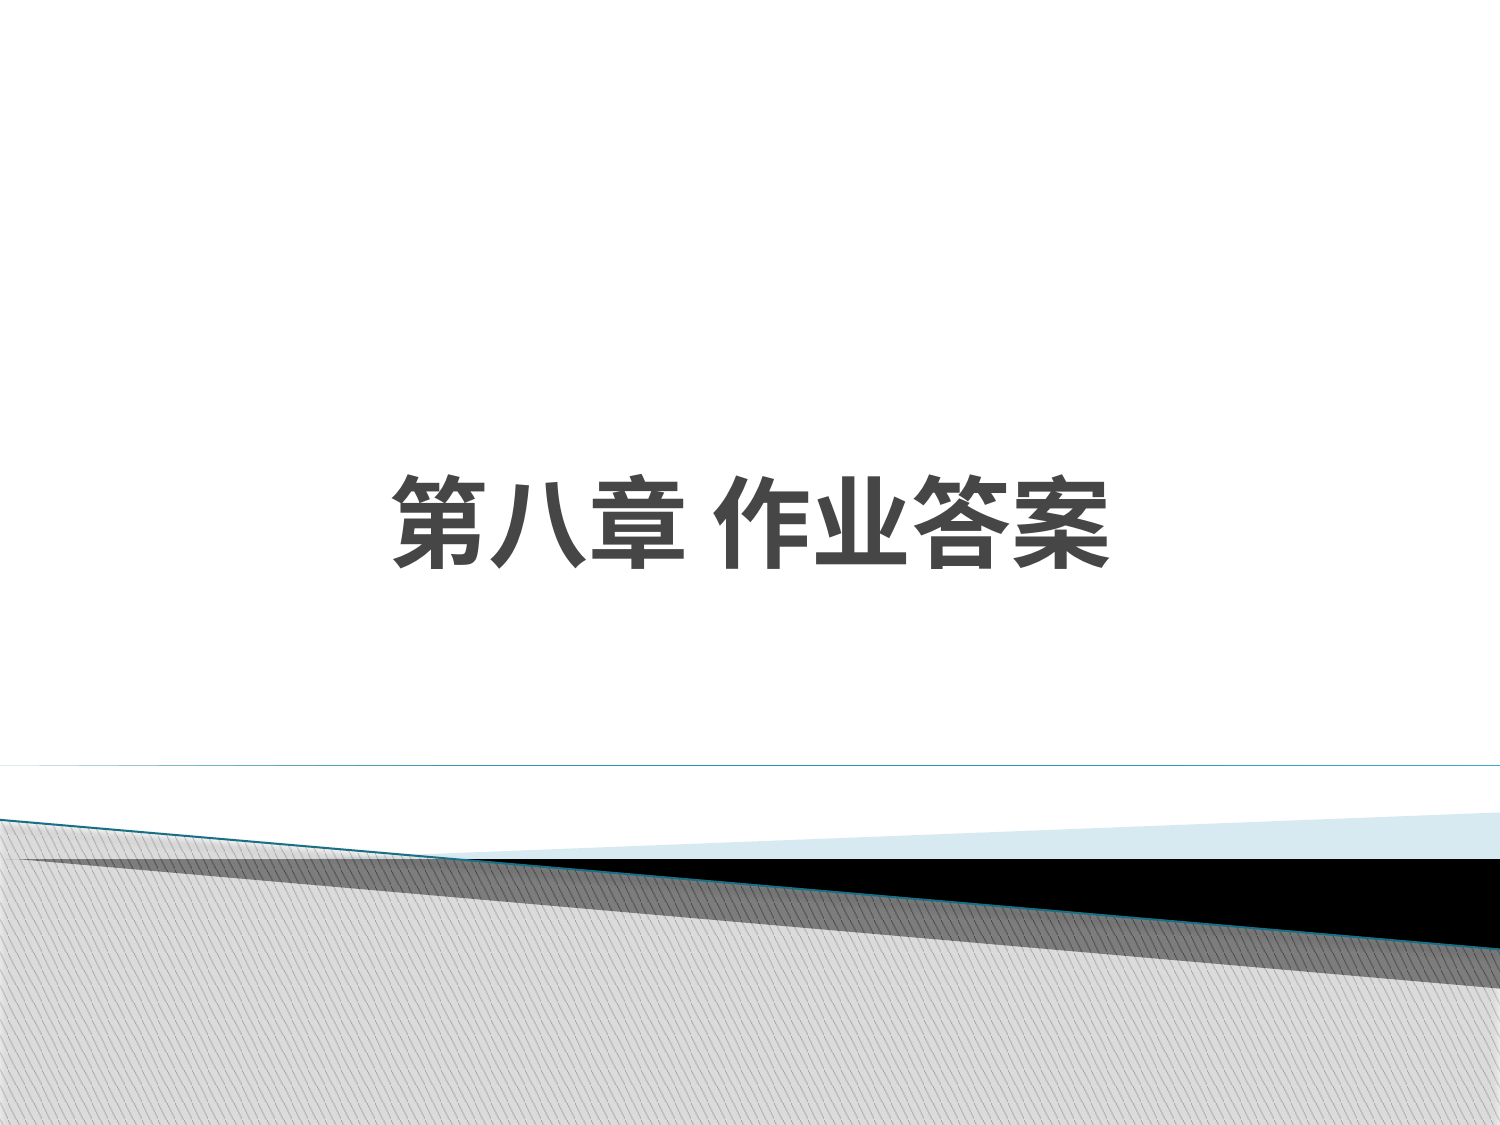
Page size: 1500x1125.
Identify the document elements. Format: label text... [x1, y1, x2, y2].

picture [5, 859, 1500, 989]
title 第八章 作业答案 [112, 287, 1388, 588]
